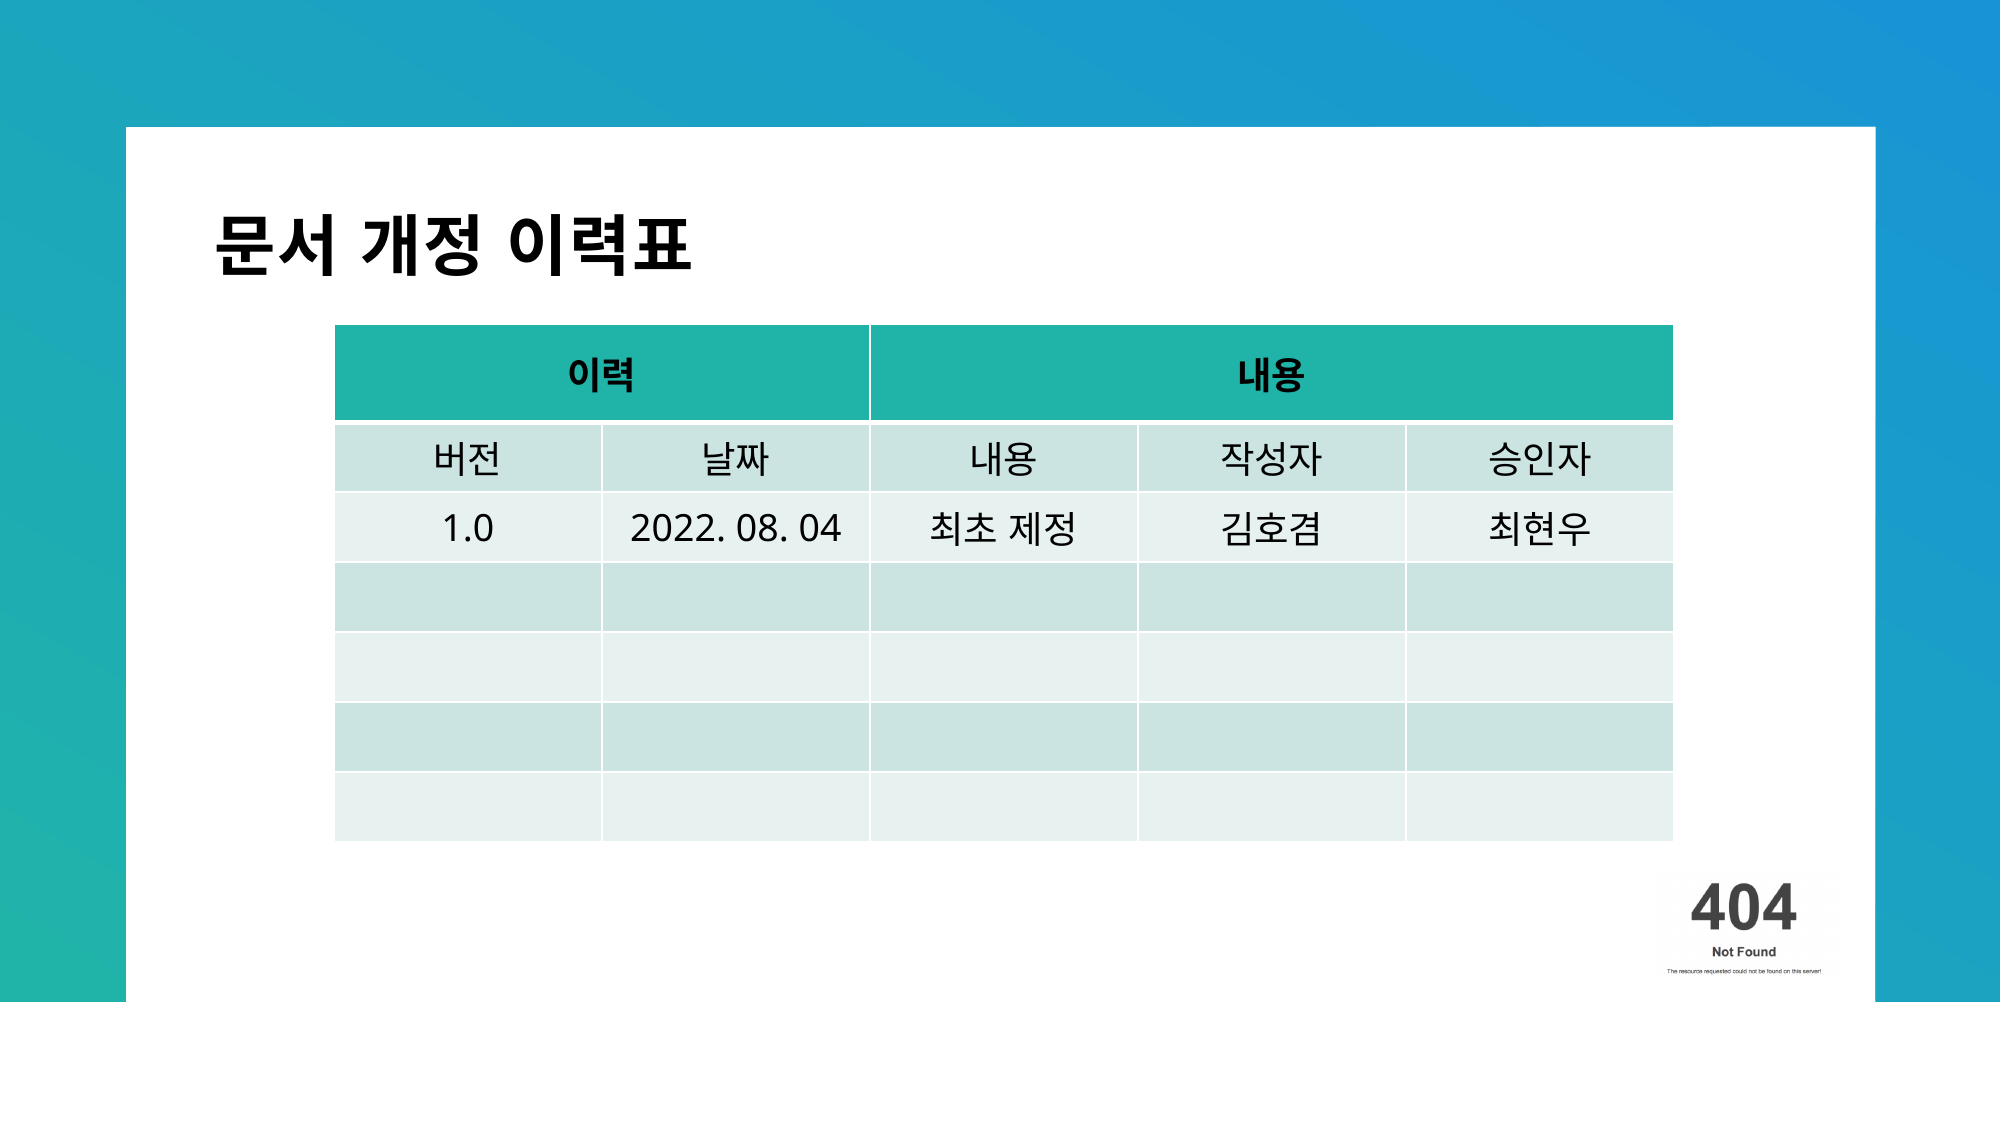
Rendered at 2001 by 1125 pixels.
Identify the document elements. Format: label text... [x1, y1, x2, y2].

table_cell [1139, 703, 1405, 771]
table_cell 김호겸 [1139, 493, 1405, 561]
table_cell [1139, 773, 1405, 841]
table_cell [1407, 633, 1673, 701]
table_cell 1.0 [335, 493, 601, 561]
table_cell [335, 563, 601, 631]
table_cell 승인자 [1407, 425, 1673, 491]
table_cell [871, 563, 1137, 631]
table_cell 2022. 08. 04 [603, 493, 869, 561]
table_cell [335, 773, 601, 841]
title 문서 개정 이력표 [196, 185, 764, 294]
table_cell 최현우 [1407, 493, 1673, 561]
table_cell [603, 563, 869, 631]
table_cell 최초 제정 [871, 493, 1137, 561]
table_cell 날짜 [603, 425, 869, 491]
table_cell [603, 773, 869, 841]
table_cell 내용 [871, 425, 1137, 491]
table_cell [1407, 563, 1673, 631]
table_cell [603, 633, 869, 701]
table_cell [603, 703, 869, 771]
table_cell [335, 703, 601, 771]
table_cell [871, 773, 1137, 841]
table_header 내용 [871, 325, 1673, 420]
table_cell [871, 633, 1137, 701]
table_cell [335, 633, 601, 701]
table_cell [871, 703, 1137, 771]
table_cell 버전 [335, 425, 601, 491]
table_cell [1407, 703, 1673, 771]
table_cell 작성자 [1139, 425, 1405, 491]
table_cell [1139, 633, 1405, 701]
table_header 이력 [335, 325, 869, 420]
picture [1650, 870, 1839, 982]
table_cell [1139, 563, 1405, 631]
table_cell [1407, 773, 1673, 841]
